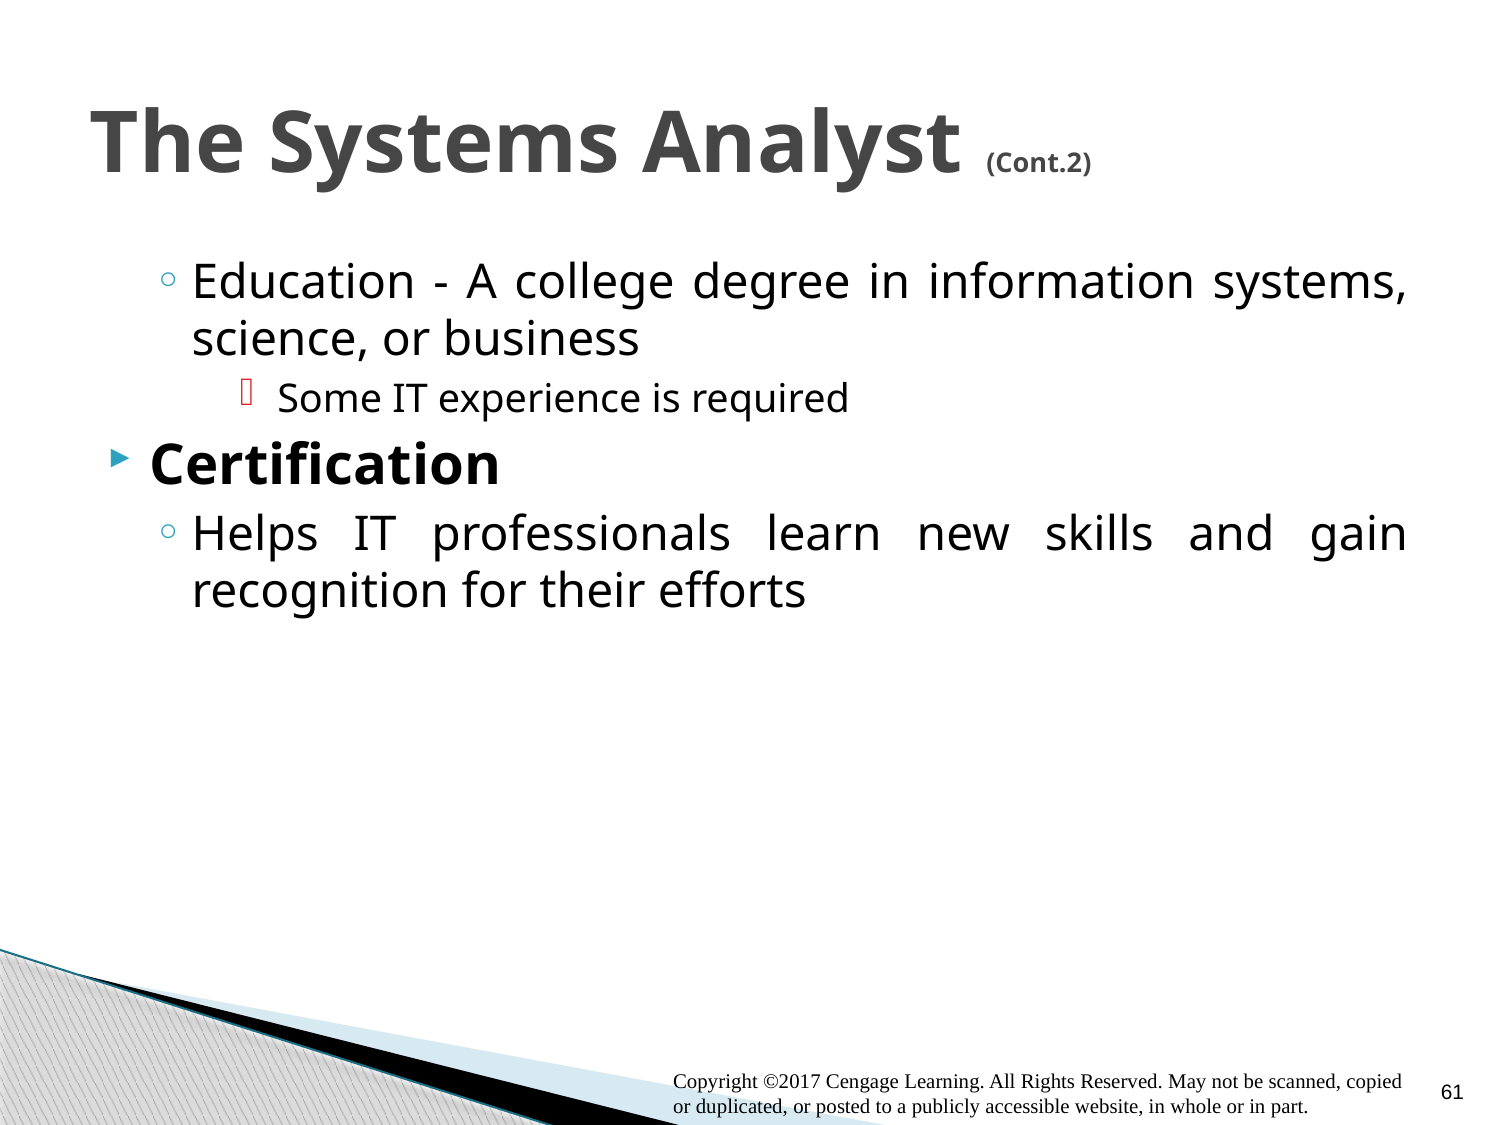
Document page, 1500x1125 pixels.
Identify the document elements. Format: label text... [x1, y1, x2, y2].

footer Copyright ©2017 Cengage Learning. All Rights Reserved. May not be scanned, copied or duplicated, or posted to a publicly accessible website, in whole or in part. [658, 1065, 1440, 1125]
slide_number 61 [1418, 1051, 1479, 1112]
list Education - A college degree in information systems, science, or business Some IT experience is required Certification Helps IT professionals learn new skills and gain recognition for their efforts [75, 243, 1425, 986]
title The Systems Analyst (Cont.2) [75, 45, 1425, 233]
